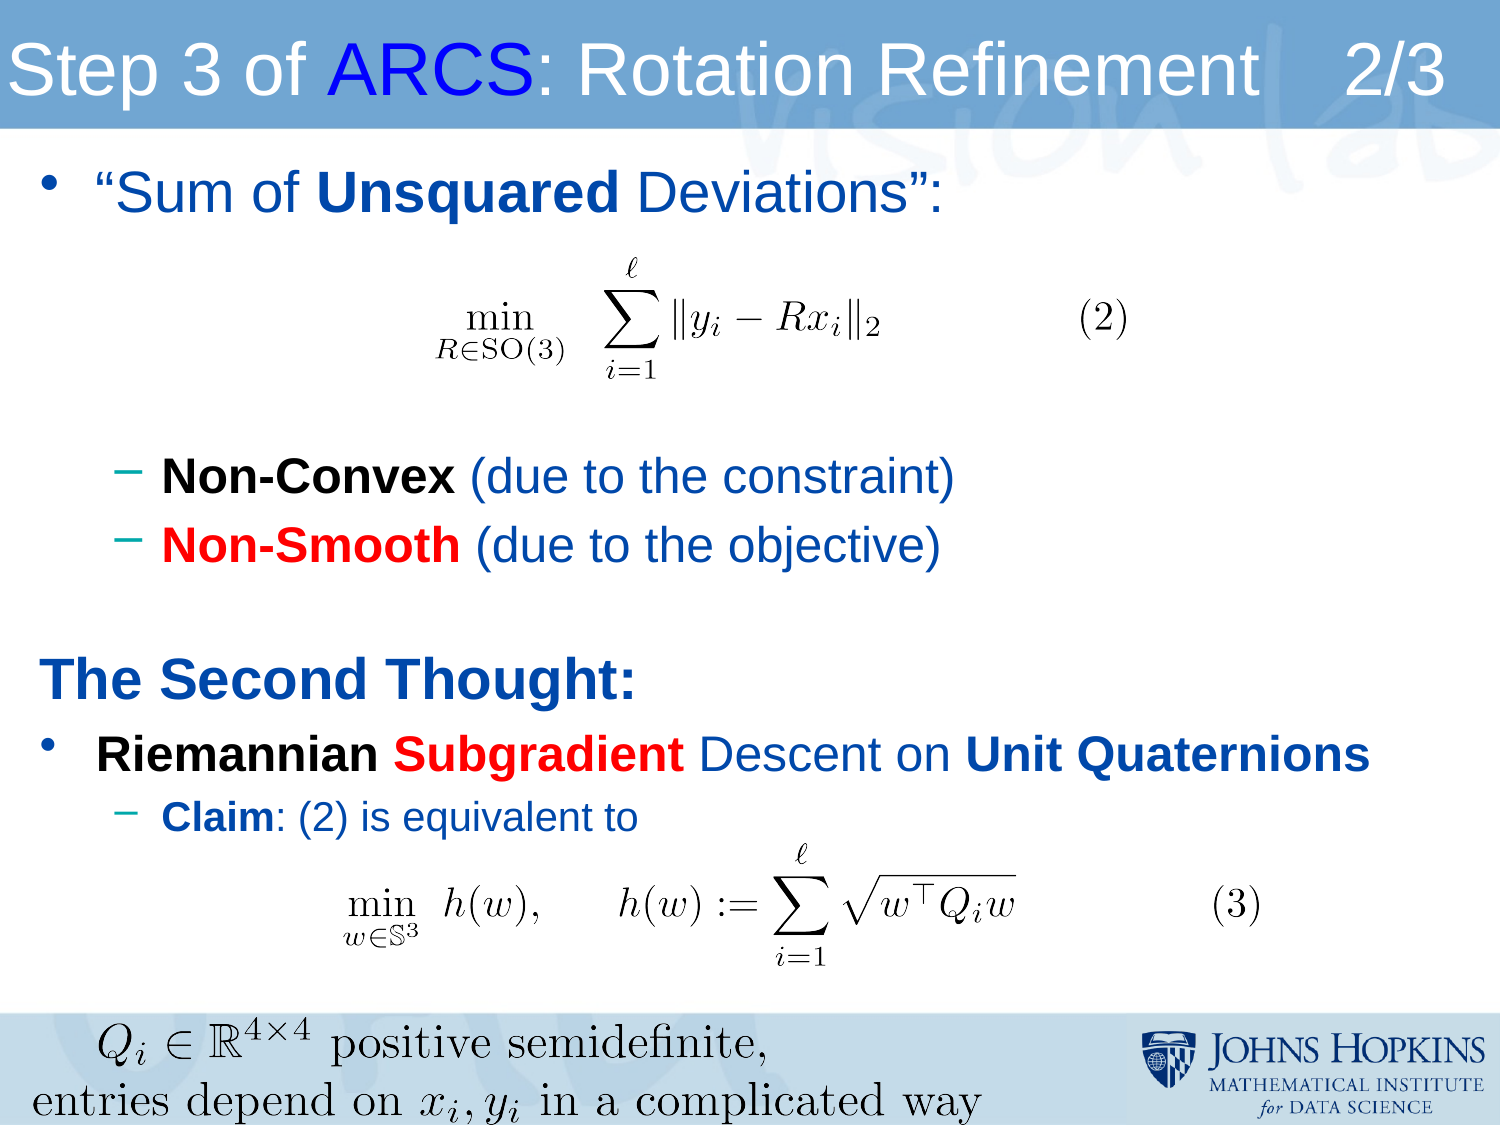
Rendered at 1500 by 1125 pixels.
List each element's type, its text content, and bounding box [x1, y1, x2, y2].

picture [1129, 1016, 1497, 1125]
picture [0, 131, 1500, 1125]
list “Sum of Unsquared Deviations”: Non-Convex (due to the constraint) Non-Smooth (due to the objective) The Second Thought: Riemannian Subgradient Descent on Unit Quaternions Claim: (2) is equivalent to [32, 147, 1472, 1003]
title Step 3 of ARCS: Rotation Refinement 2/3 [0, 0, 1500, 131]
